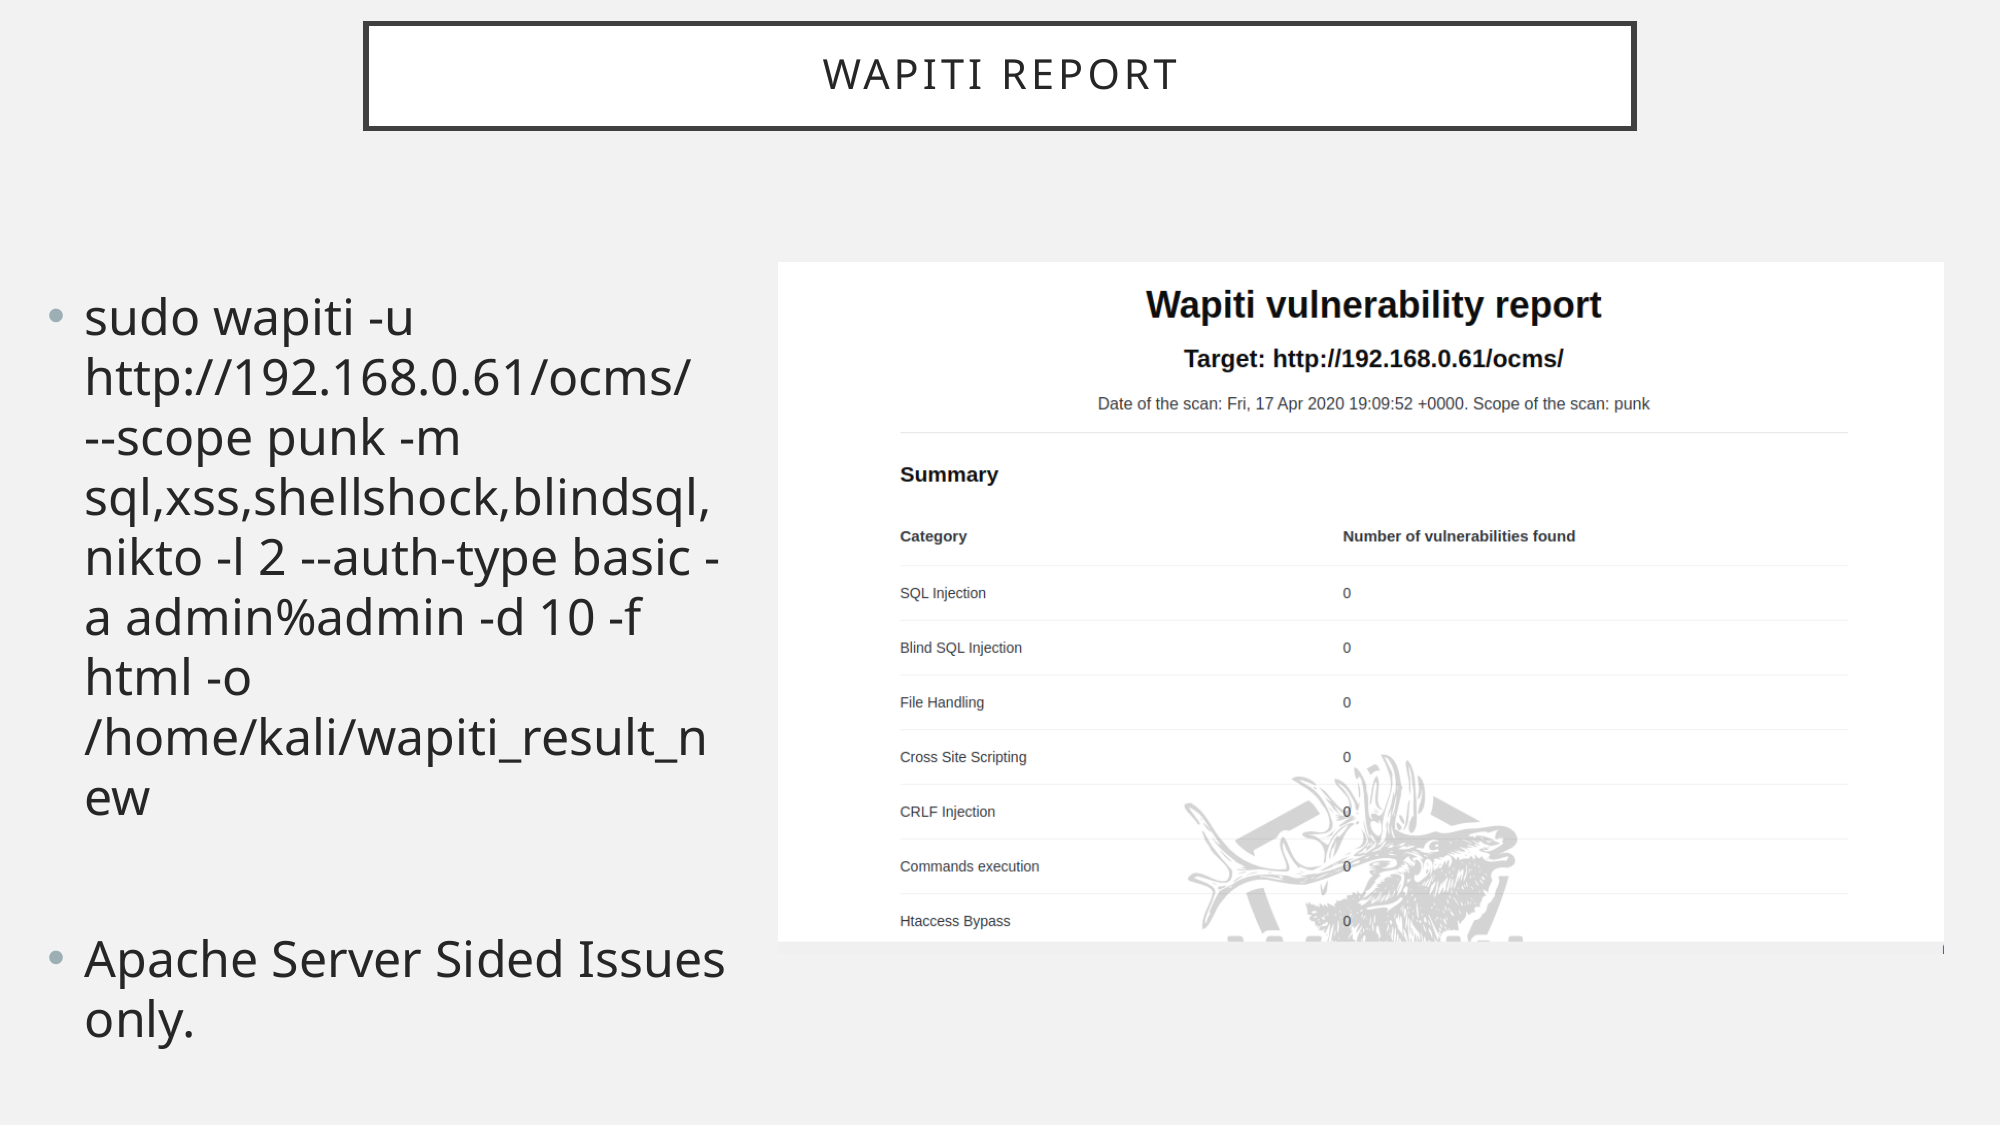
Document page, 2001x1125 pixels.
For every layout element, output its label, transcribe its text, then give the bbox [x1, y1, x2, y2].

title Wapiti report [363, 21, 1637, 131]
picture [778, 262, 1944, 954]
list sudo wapiti -u http://192.168.0.61/ocms/ --scope punk -m sql,xss,shellshock,blindsql,nikto -l 2 --auth-type basic -a admin%admin -d 10 -f html -o /home/kali/wapiti_result_new Apache Server Sided Issues only. [32, 278, 749, 1055]
